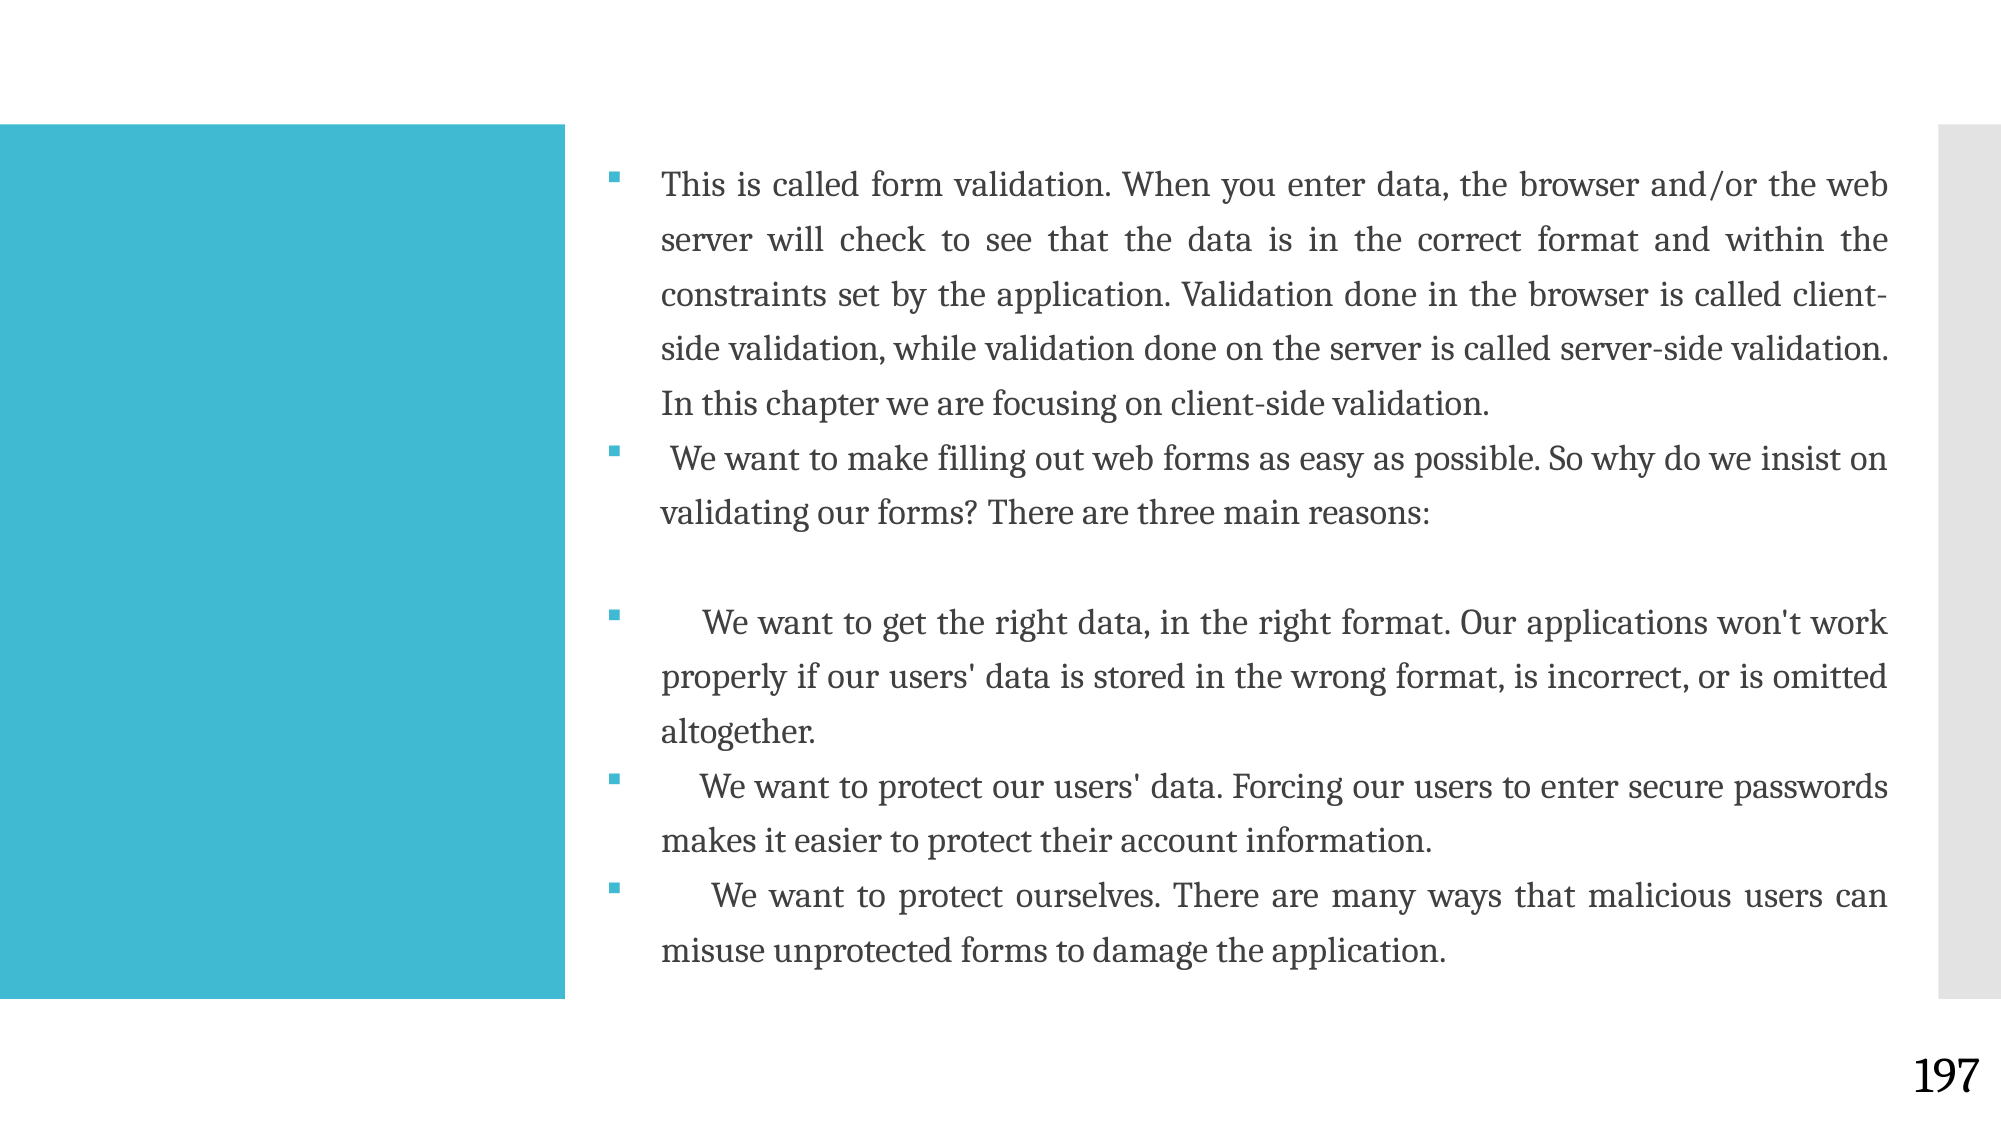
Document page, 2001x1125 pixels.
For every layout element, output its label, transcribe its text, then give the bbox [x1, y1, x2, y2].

list This is called form validation. When you enter data, the browser and/or the web server will check to see that the data is in the correct format and within the constraints set by the application. Validation done in the browser is called client-side validation, while validation done on the server is called server-side validation. In this chapter we are focusing on client-side validation. We want to make filling out web forms as easy as possible. So why do we insist on validating our forms? There are three main reasons: We want to get the right data, in the right format. Our applications won't work properly if our users' data is stored in the wrong format, is incorrect, or is omitted altogether. We want to protect our users' data. Forcing our users to enter secure passwords makes it easier to protect their account information. We want to protect ourselves. There are many ways that malicious users can misuse unprotected forms to damage the application. [591, 141, 1906, 982]
slide_number 197 [1744, 1042, 1996, 1103]
